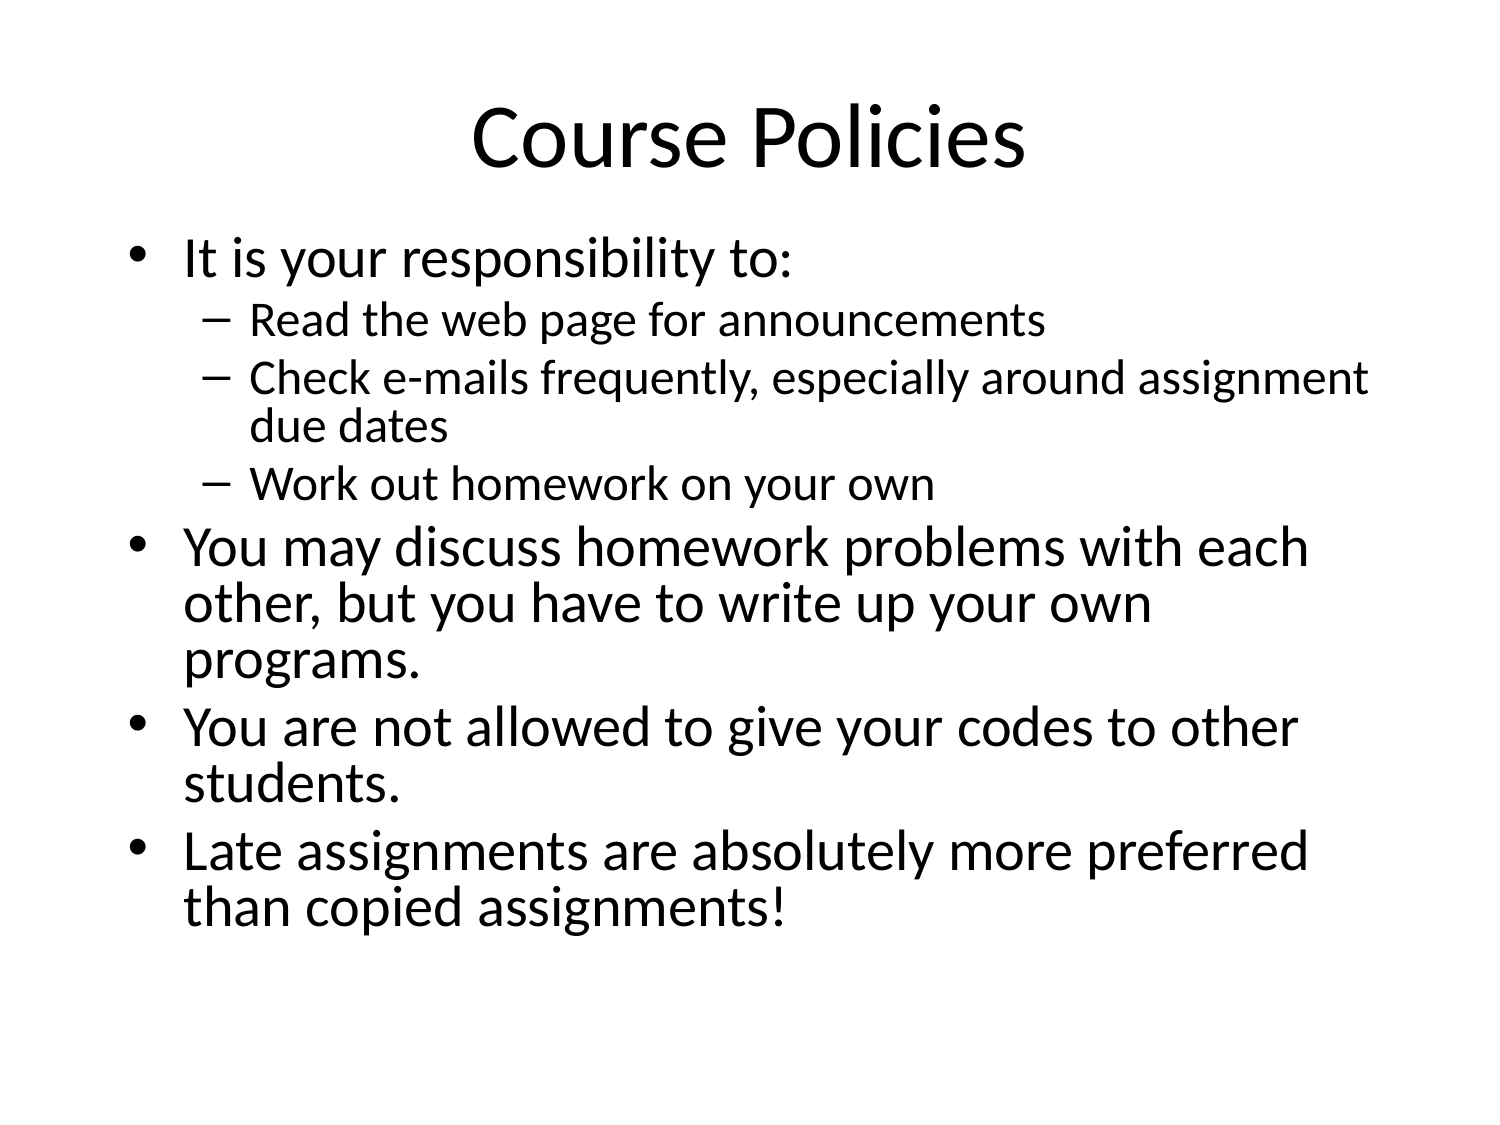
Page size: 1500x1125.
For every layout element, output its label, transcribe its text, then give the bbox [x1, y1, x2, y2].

title Course Policies [112, 37, 1388, 224]
list It is your responsibility to: Read the web page for announcements Check e-mails frequently, especially around assignment due dates Work out homework on your own You may discuss homework problems with each other, but you have to write up your own programs. You are not allowed to give your codes to other students. Late assignments are absolutely more preferred than copied assignments! [112, 224, 1388, 1050]
